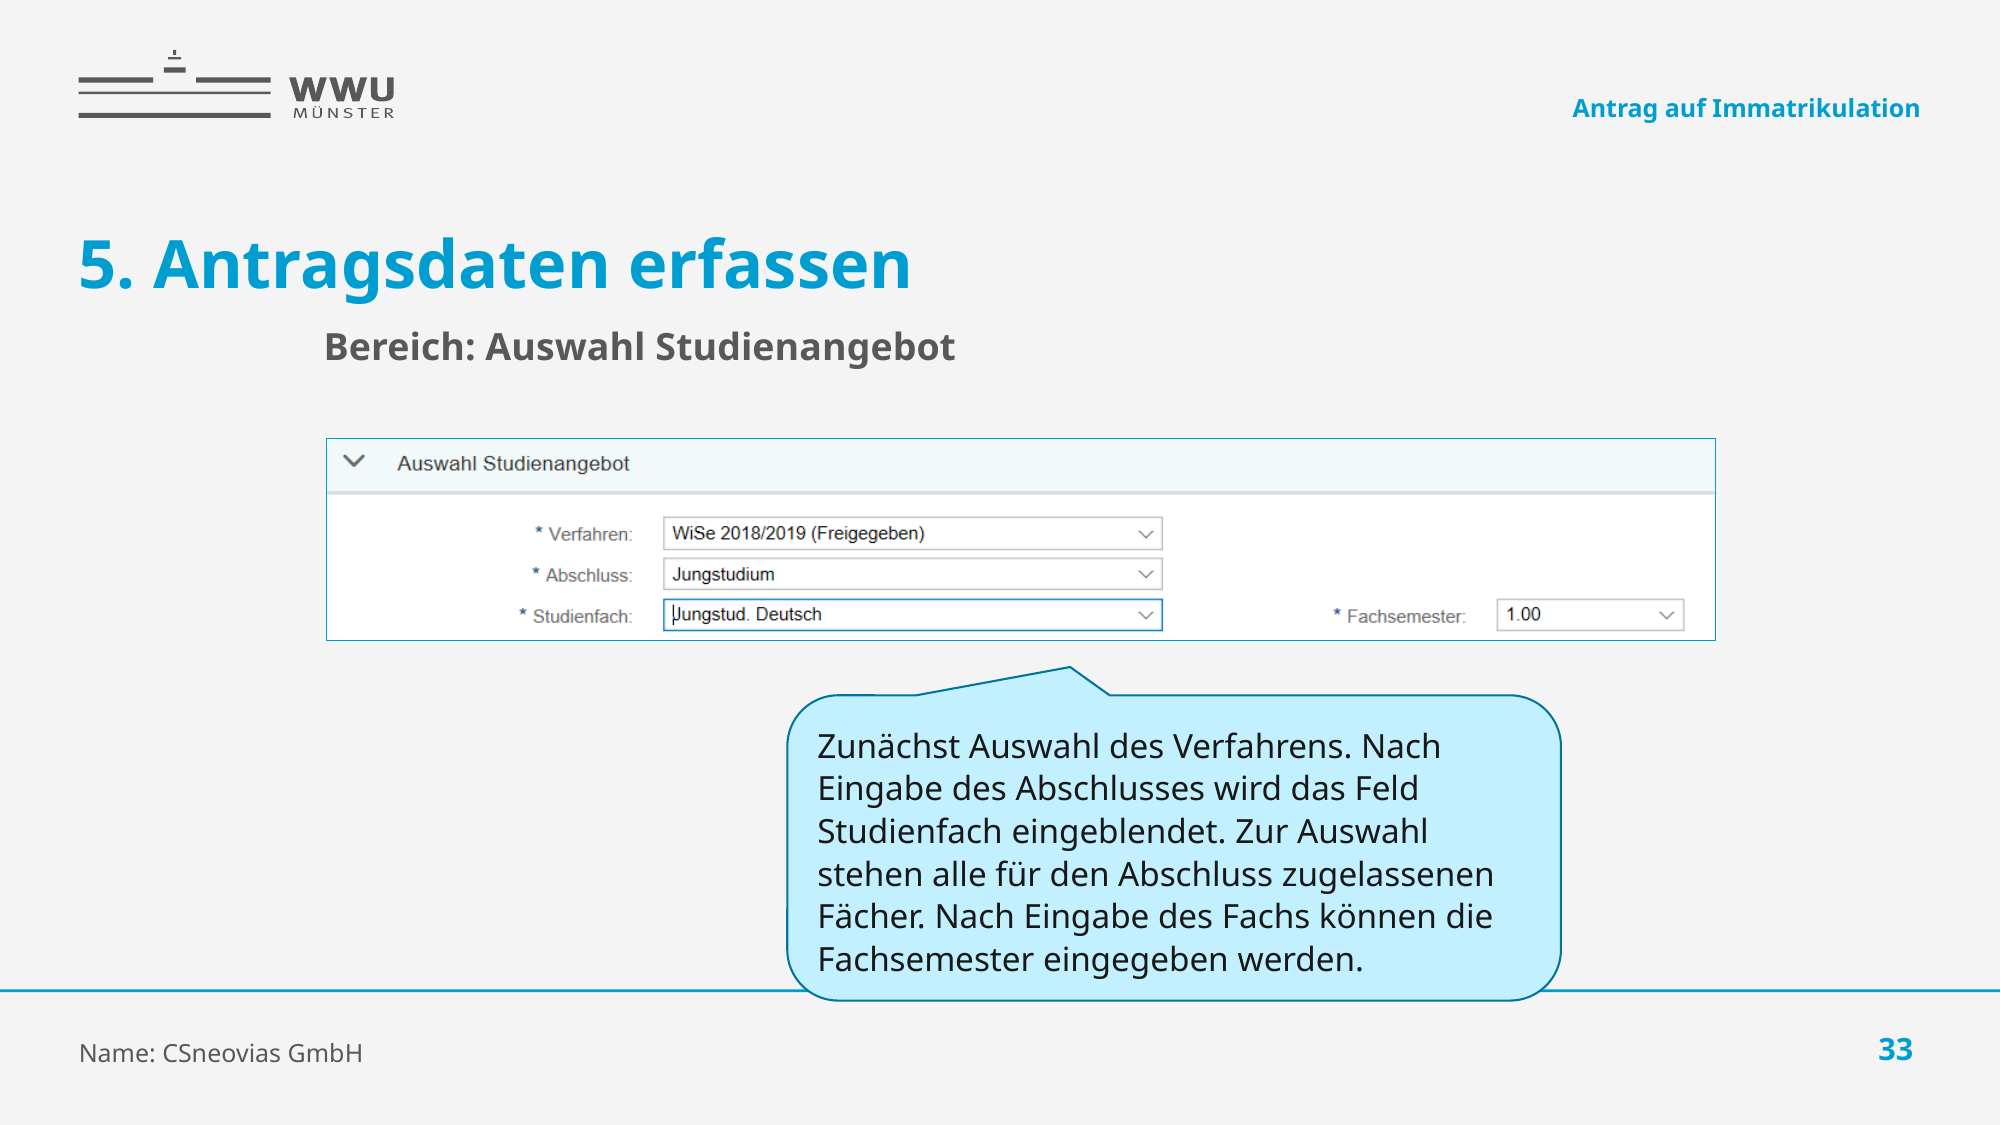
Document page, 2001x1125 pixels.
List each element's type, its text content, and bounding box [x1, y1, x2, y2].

text_box Bereich: Auswahl Studienangebot [308, 315, 1107, 376]
text_box [279, 376, 1662, 471]
title 5. Antragsdaten erfassen [78, 221, 1922, 316]
text_box Zunächst Auswahl des Verfahrens. Nach Eingabe des Abschlusses wird das Feld Studienfach eingeblendet. Zur Auswahl stehen alle für den Abschluss zugelassenen Fächer. Nach Eingabe des Fachs können die Fachsemester eingegeben werden. [786, 665, 1562, 1002]
slide_number Antrag auf Immatrikulation [787, 63, 1922, 123]
footer Name: CSneovias GmbH [78, 1012, 1213, 1072]
picture [328, 440, 1714, 639]
slide_number 33 [1763, 1012, 1922, 1072]
